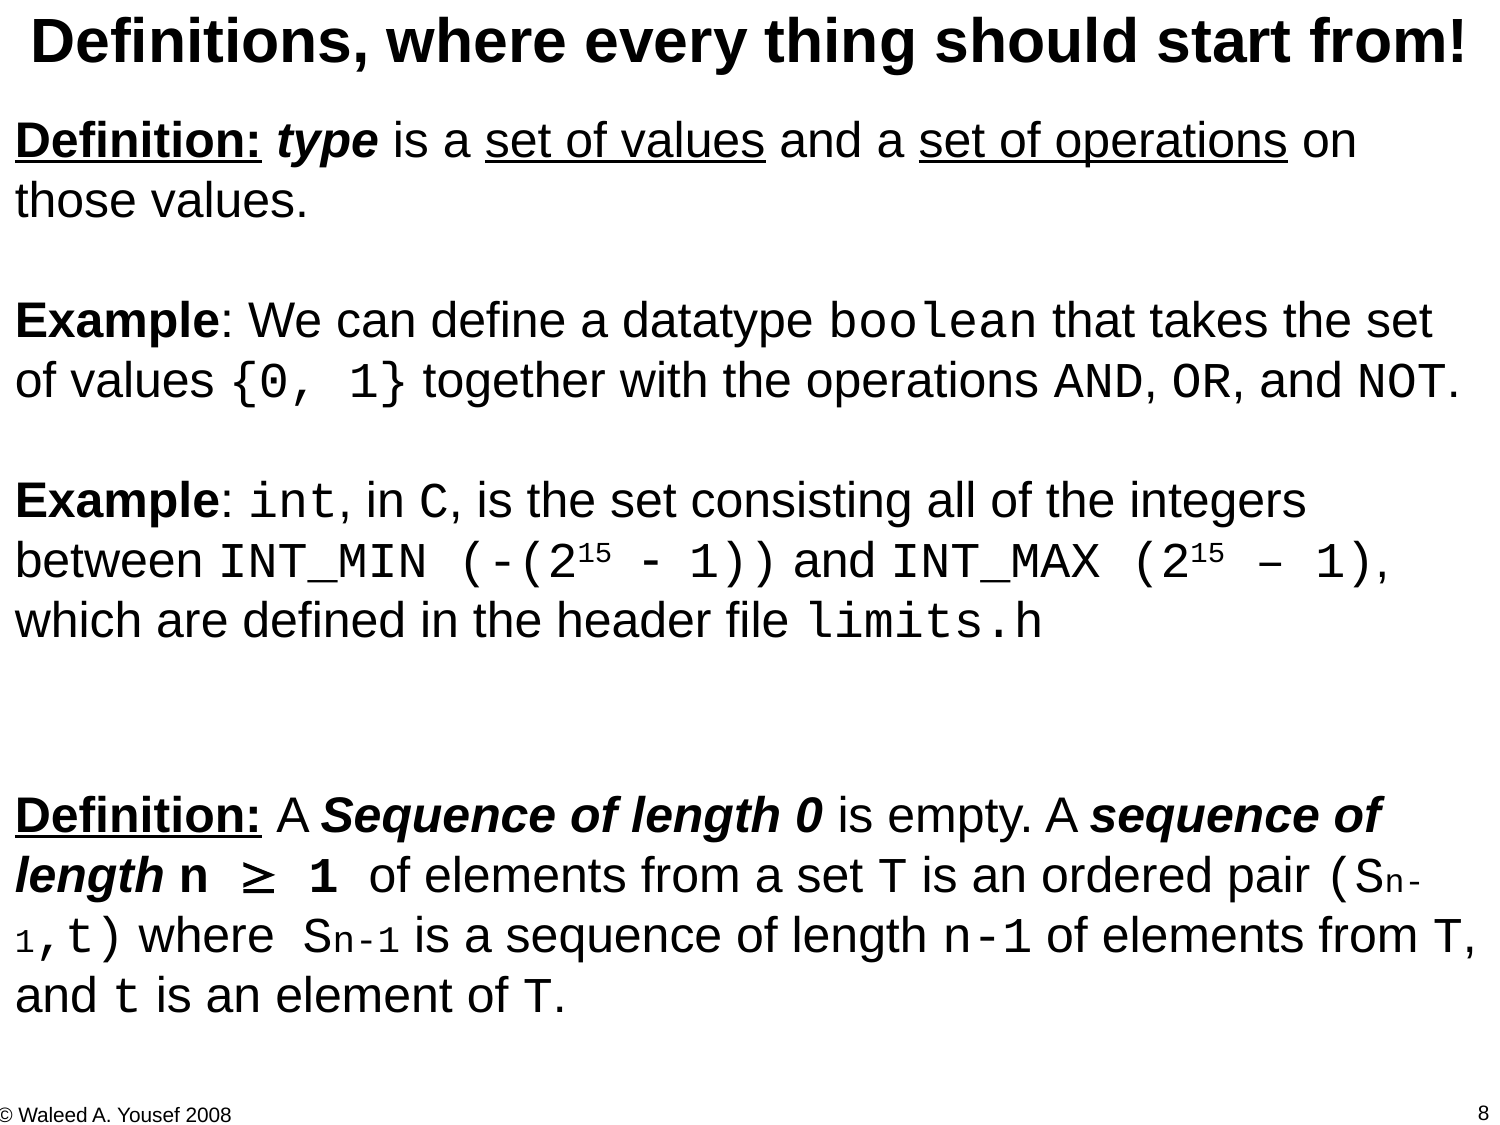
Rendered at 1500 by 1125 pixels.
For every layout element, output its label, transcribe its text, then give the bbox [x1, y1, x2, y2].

text_box Definition: type is a set of values and a set of operations on those values. Example: We can define a datatype boolean that takes the set of values {0, 1} together with the operations AND, OR, and NOT. Example: int, in C, is the set consisting all of the integers between INT_MIN (-(215  1)) and INT_MAX (215 – 1), which are defined in the header file limits.h [0, 99, 1500, 655]
text_box Definition: A Sequence of length 0 is empty. A sequence of length n  1 of elements from a set T is an ordered pair (Sn-1,t) where Sn-1 is a sequence of length n-1 of elements from T, and t is an element of T. [0, 774, 1500, 1030]
title Definitions, where every thing should start from! [0, 0, 1500, 76]
slide_number 8 [1433, 1092, 1500, 1125]
footer © Waleed A. Yousef 2008 [0, 1093, 458, 1125]
